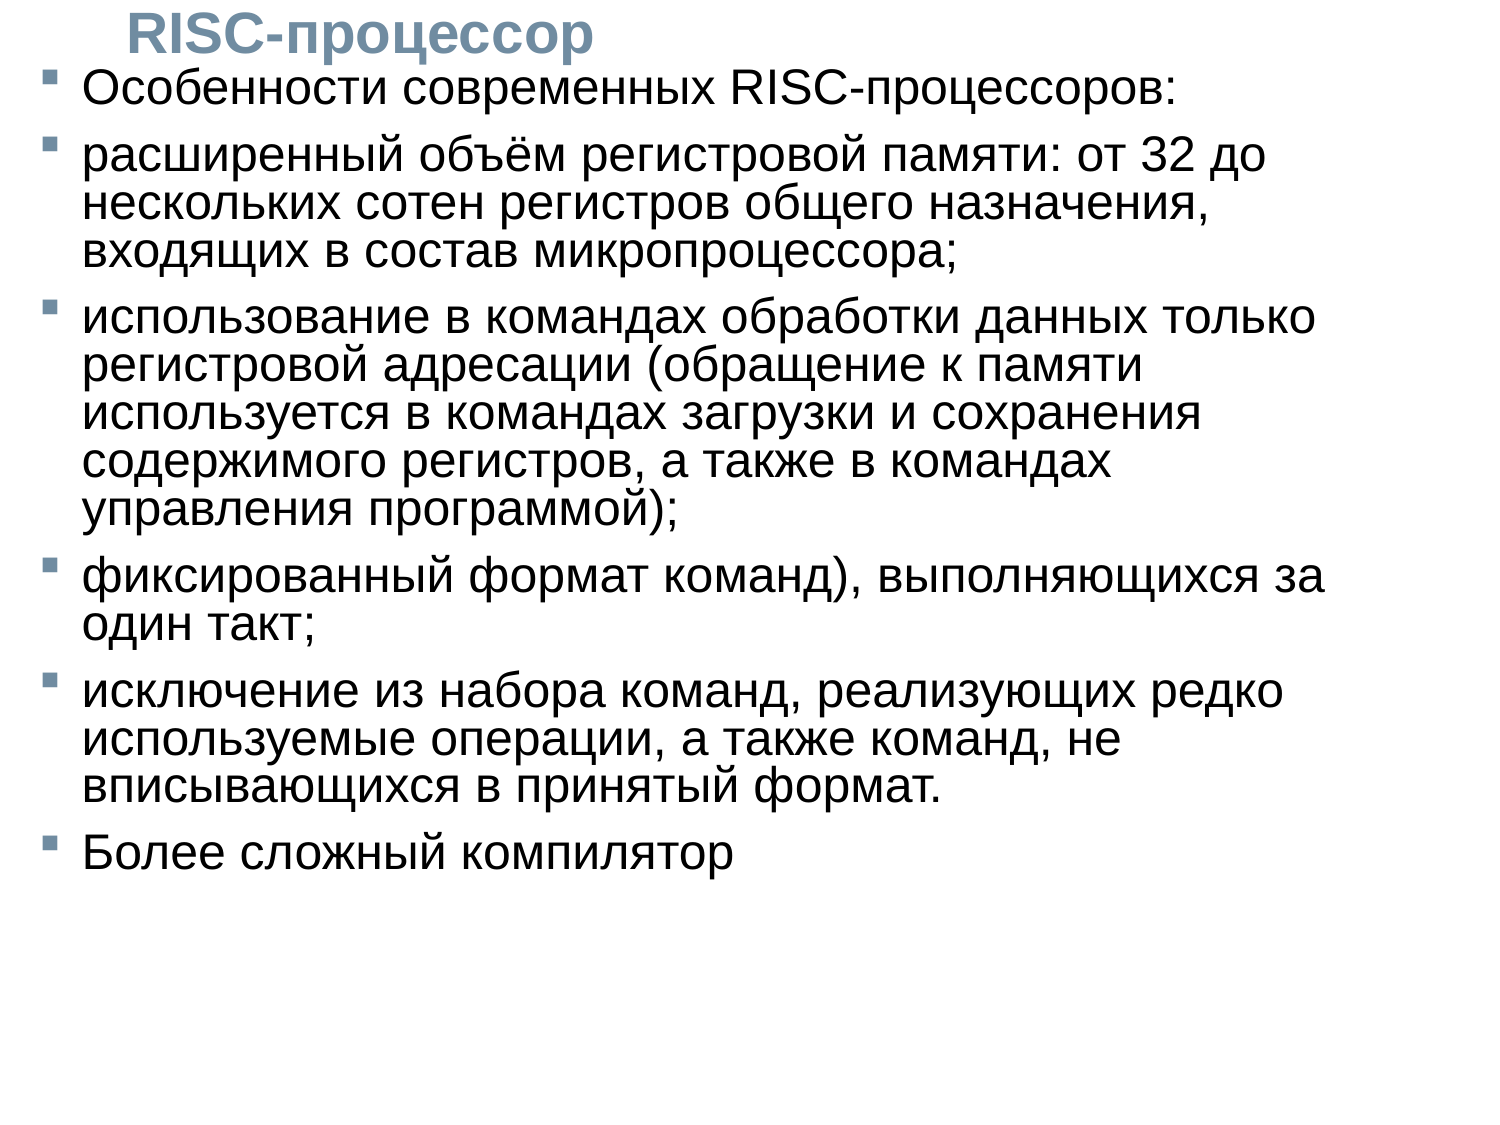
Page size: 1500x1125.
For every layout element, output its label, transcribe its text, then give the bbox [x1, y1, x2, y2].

title RISC-процессор [82, 0, 1432, 61]
list Особенности современных RISC-процессоров: расширенный объём регистровой памяти: от 32 до нескольких сотен регистров общего назначения, входящих в состав микропроцессора; использование в командах обработки данных только регистровой адресации (обращение к памяти используется в командах загрузки и сохранения содержимого регистров, а также в командах управления программой); фиксированный формат команд), выполняющихся за один такт; исключение из набора команд, реализующих редко используемые операции, а также команд, не вписывающихся в принятый формат. Более сложный компилятор [23, 58, 1409, 863]
